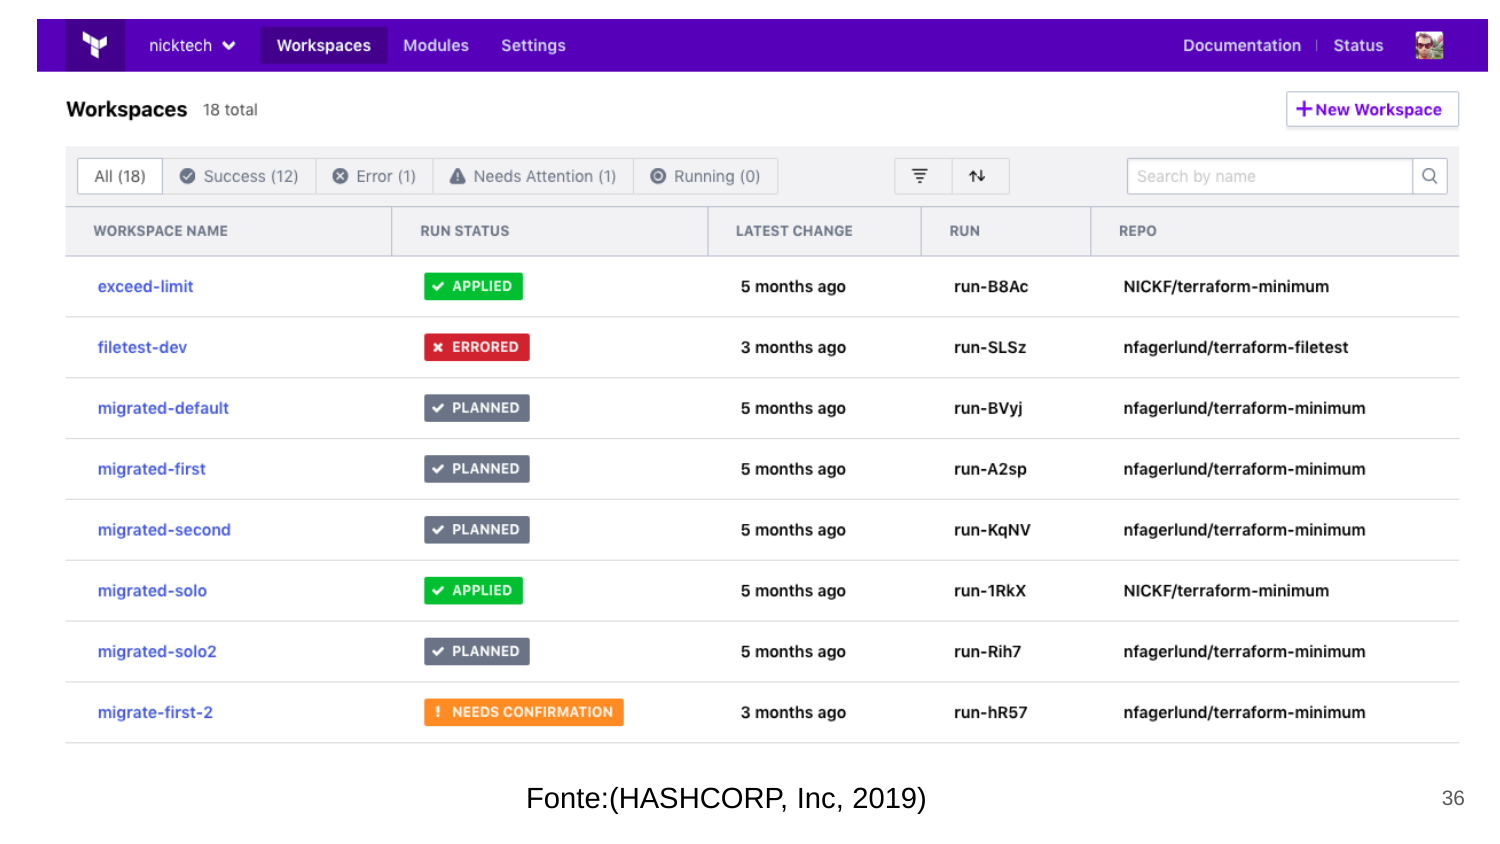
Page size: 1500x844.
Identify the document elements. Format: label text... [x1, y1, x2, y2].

slide_number ‹#› [1389, 764, 1480, 830]
picture [37, 19, 1488, 748]
text_box Fonte:(HASHCORP, Inc, 2019) [511, 764, 977, 815]
